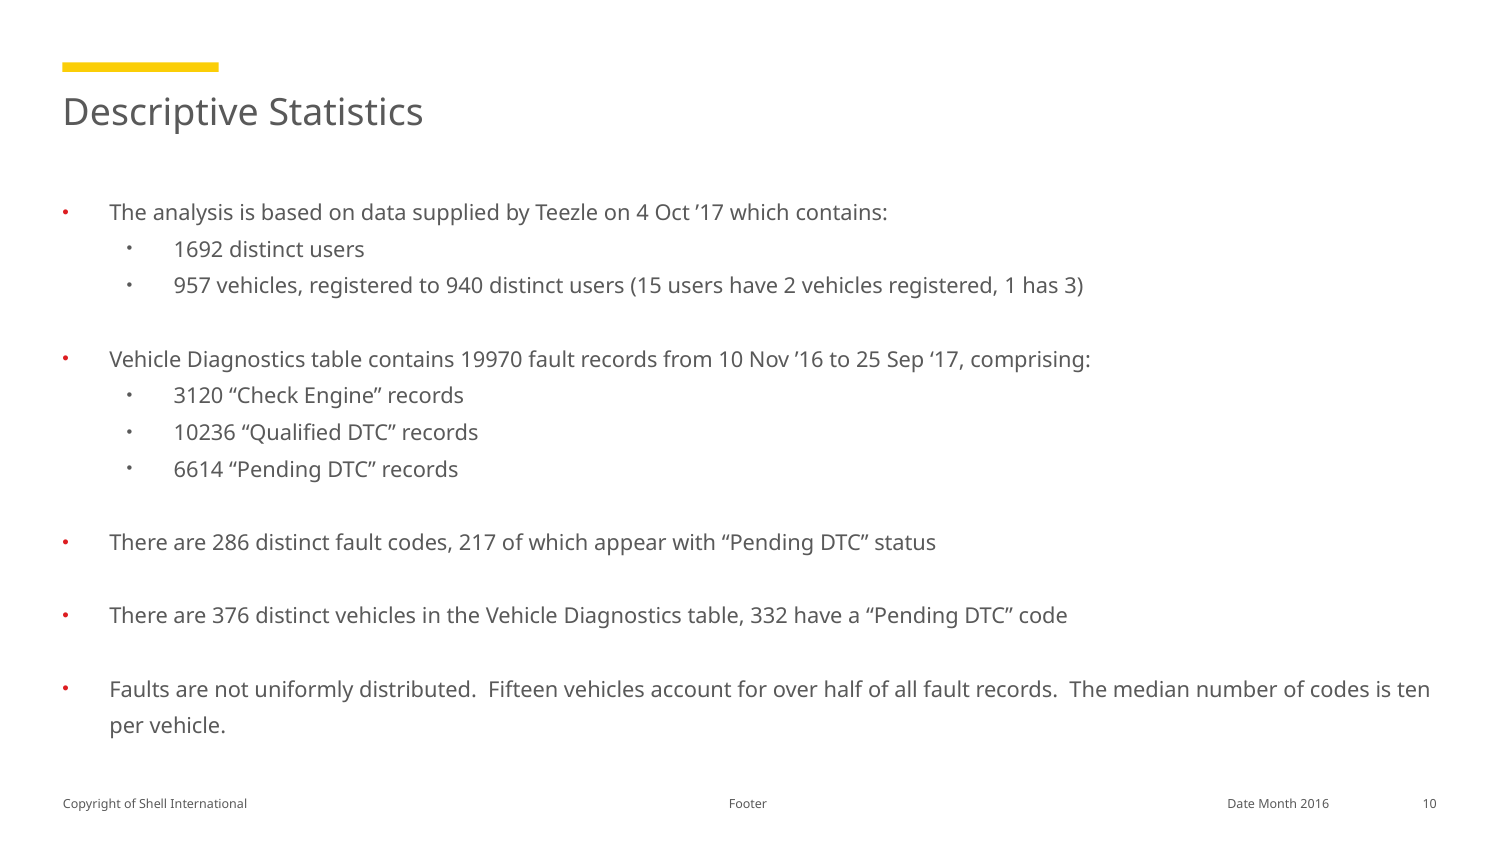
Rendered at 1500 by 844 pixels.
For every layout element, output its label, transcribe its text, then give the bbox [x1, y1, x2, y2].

title Descriptive Statistics [62, 87, 1438, 181]
footer Footer [476, 795, 1023, 826]
slide_number Date Month 2016 [1189, 795, 1368, 826]
list The analysis is based on data supplied by Teezle on 4 Oct ’17 which contains: 1692 distinct users 957 vehicles, registered to 940 distinct users (15 users have 2 vehicles registered, 1 has 3) Vehicle Diagnostics table contains 19970 fault records from 10 Nov ’16 to 25 Sep ‘17, comprising: 3120 “Check Engine” records 10236 “Qualified DTC” records 6614 “Pending DTC” records There are 286 distinct fault codes, 217 of which appear with “Pending DTC” status There are 376 distinct vehicles in the Vehicle Diagnostics table, 332 have a “Pending DTC” code Faults are not uniformly distributed. Fifteen vehicles account for over half of all fault records. The median number of codes is ten per vehicle. [62, 187, 1438, 783]
slide_number 10 [1392, 795, 1438, 826]
